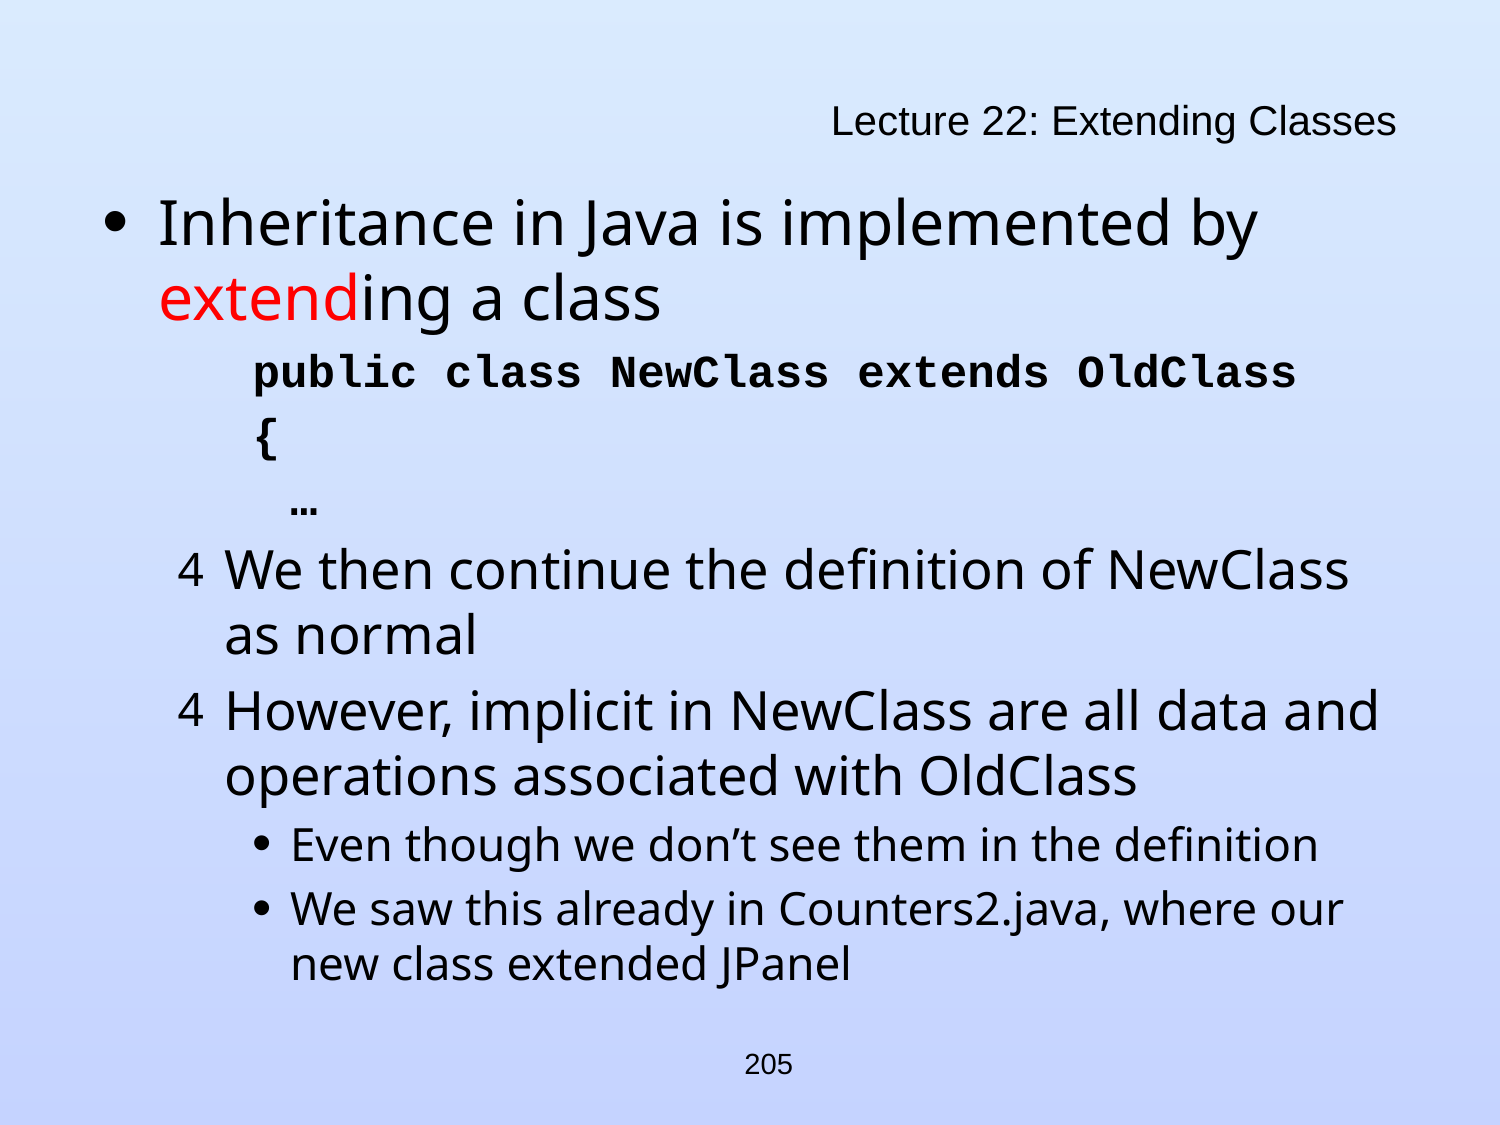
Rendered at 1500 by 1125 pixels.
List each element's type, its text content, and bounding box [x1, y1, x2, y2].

slide_number 205 [612, 1024, 926, 1101]
title Lecture 22: Extending Classes [87, 99, 1413, 150]
list Inheritance in Java is implemented by extending a class public class NewClass extends OldClass { … We then continue the definition of NewClass as normal However, implicit in NewClass are all data and operations associated with OldClass Even though we don’t see them in the definition We saw this already in Counters2.java, where our new class extended JPanel [87, 174, 1413, 1000]
